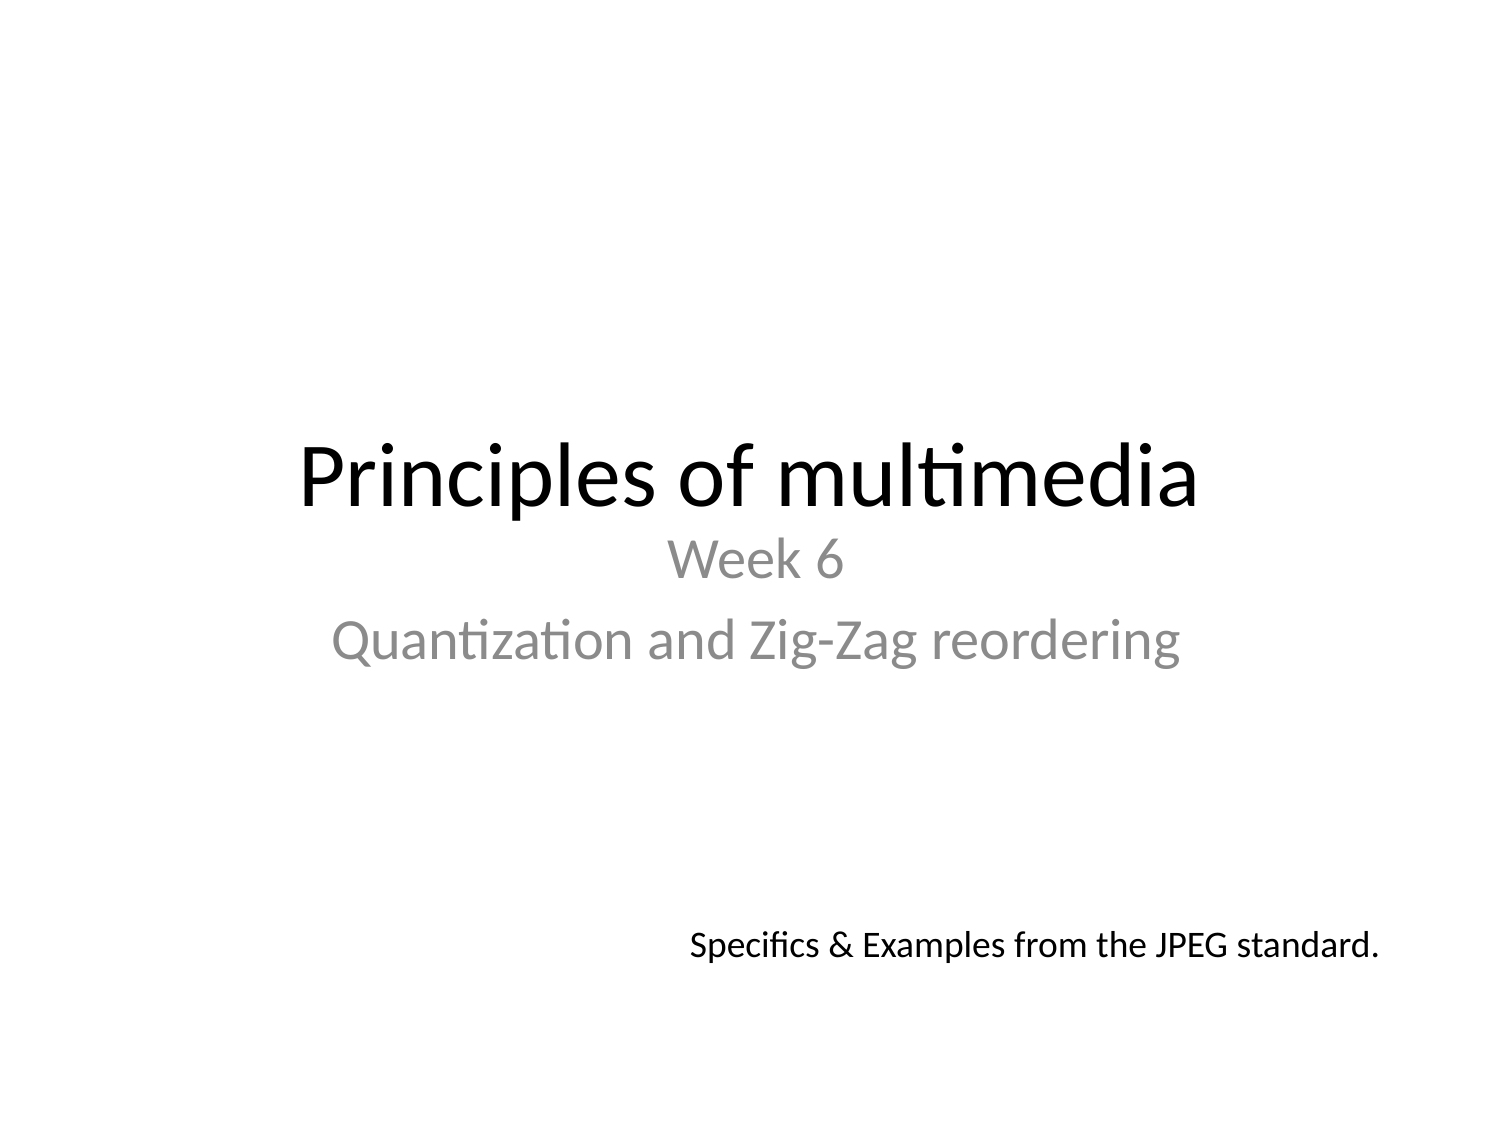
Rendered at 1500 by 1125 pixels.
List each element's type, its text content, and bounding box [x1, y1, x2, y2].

title Principles of multimedia [112, 349, 1388, 512]
text_box Specifics & Examples from the JPEG standard. [674, 912, 1413, 973]
subtitle Week 6 Quantization and Zig-Zag reordering [50, 512, 1463, 800]
